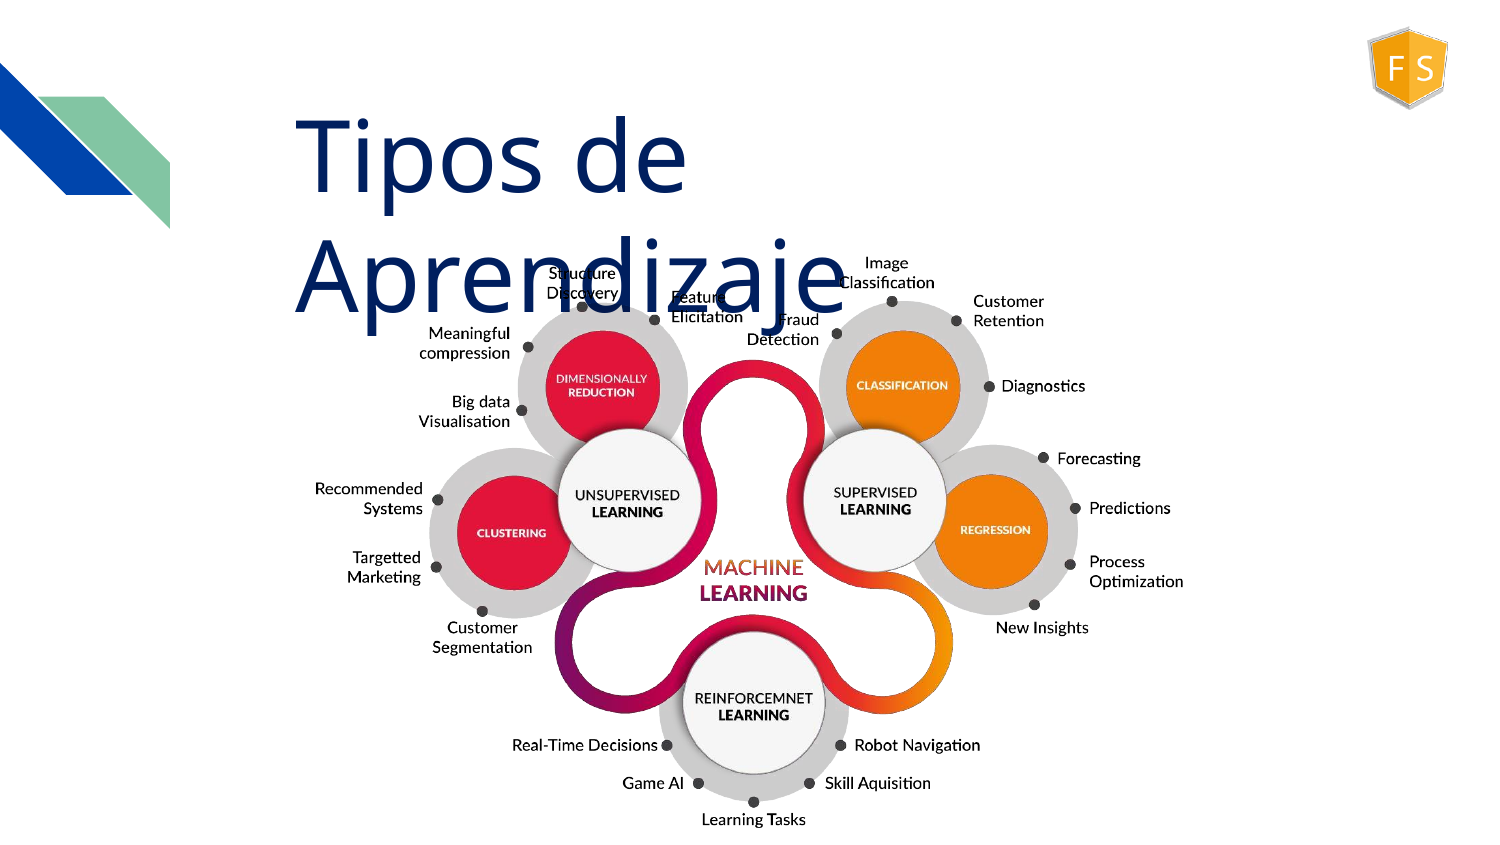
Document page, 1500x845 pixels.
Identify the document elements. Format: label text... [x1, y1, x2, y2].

picture [1367, 26, 1448, 110]
picture [316, 256, 1183, 829]
title Tipos de Aprendizaje [293, 90, 1237, 333]
